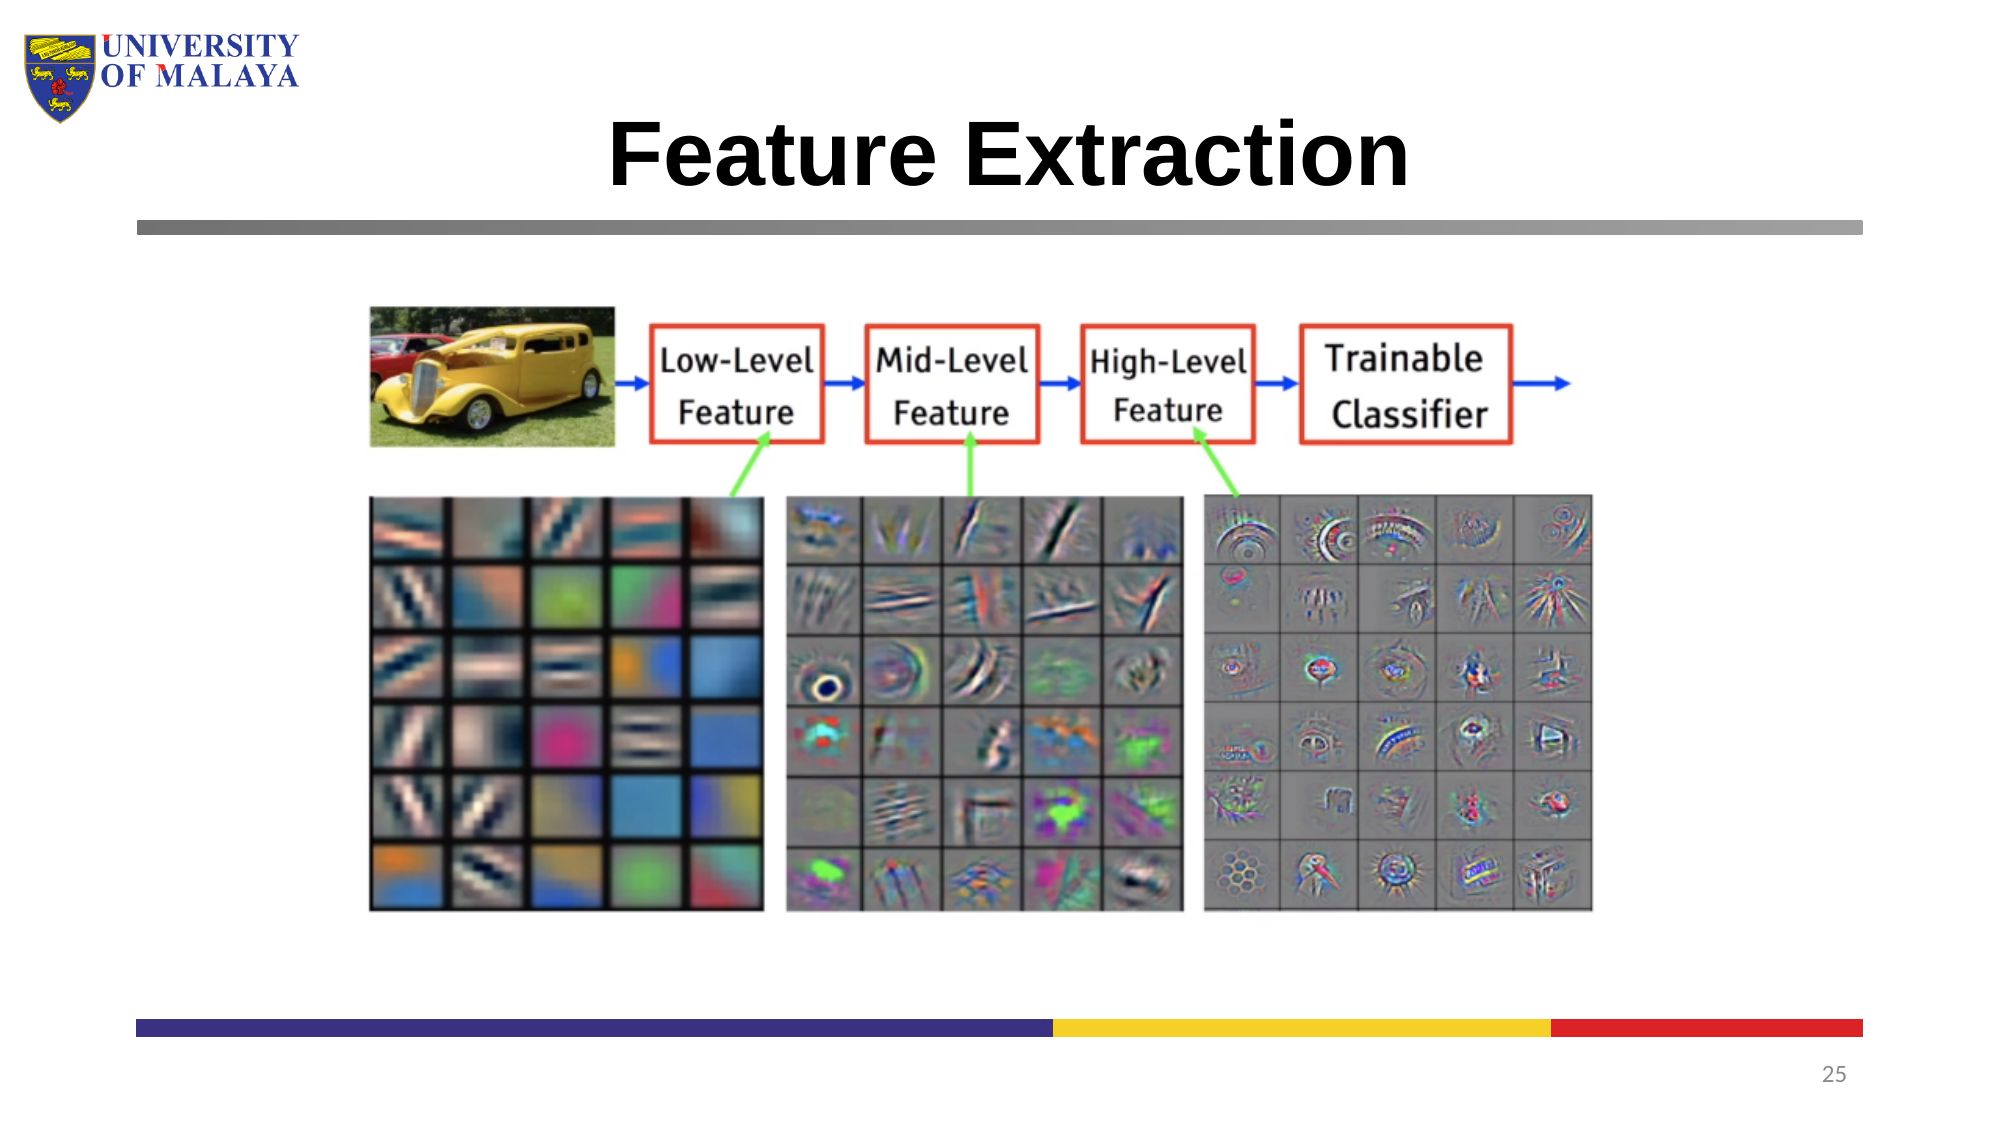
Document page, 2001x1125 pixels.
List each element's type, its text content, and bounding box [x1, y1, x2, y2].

picture [349, 299, 1608, 930]
picture [0, 0, 340, 198]
title Feature Extraction [137, 70, 1909, 241]
slide_number 25 [1412, 1042, 1863, 1103]
